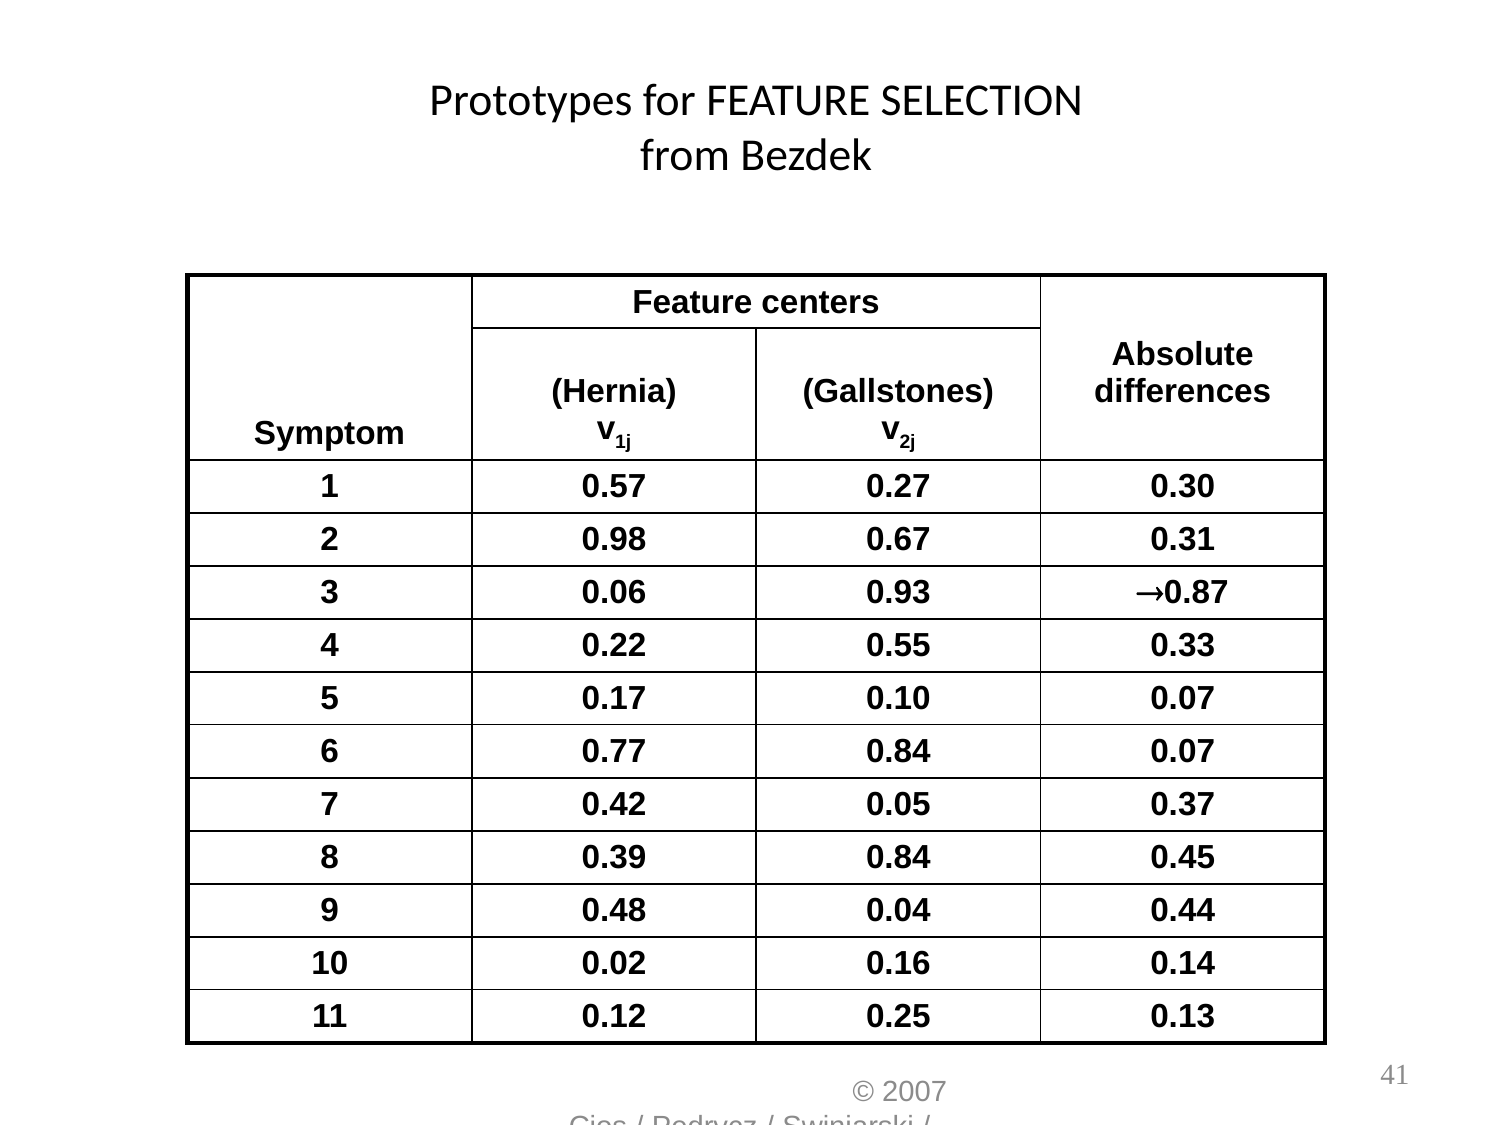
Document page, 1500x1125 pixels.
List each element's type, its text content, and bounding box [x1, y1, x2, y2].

table_cell 0.84 [757, 725, 1040, 777]
table_cell 10 [190, 938, 471, 989]
table_cell 0.33 [1041, 620, 1323, 671]
title Prototypes for FEATURE SELECTION from Bezdek [37, 62, 1475, 188]
table_cell 0.17 [473, 673, 755, 724]
table_cell 0.16 [757, 938, 1040, 989]
table_cell 0.37 [1041, 779, 1323, 830]
table_cell 0.31 [1041, 514, 1323, 565]
table_cell 0.55 [757, 620, 1040, 671]
table_cell 0.07 [1041, 673, 1323, 724]
table_cell 0.67 [757, 514, 1040, 565]
table_cell 0.77 [473, 725, 755, 777]
table_header Feature centers [473, 277, 1040, 327]
table_header Symptom [190, 277, 471, 459]
table_cell 3 [190, 567, 471, 618]
table_cell 0.12 [473, 990, 755, 1041]
slide_number 41 [1074, 1042, 1425, 1103]
table_cell 0.84 [757, 832, 1040, 883]
table_cell 8 [190, 832, 471, 883]
table_cell 0.22 [473, 620, 755, 671]
table_cell 0.48 [473, 885, 755, 936]
table_cell 1 [190, 461, 471, 512]
table_cell 0.93 [757, 567, 1040, 618]
table_cell 7 [190, 779, 471, 830]
table_cell 0.42 [473, 779, 755, 830]
table_cell 5 [190, 673, 471, 724]
table_cell 0.57 [473, 461, 755, 512]
table_cell 9 [190, 885, 471, 936]
table_cell 0.39 [473, 832, 755, 883]
table_cell 0.07 [1041, 725, 1323, 777]
table_cell 0.13 [1041, 990, 1323, 1041]
table_cell 0.05 [757, 779, 1040, 830]
table_cell 0.30 [1041, 461, 1323, 512]
table_cell 0.25 [757, 990, 1040, 1041]
table_cell (Gallstones) v2j [757, 329, 1040, 459]
table_cell (Hernia) v1j [473, 329, 755, 459]
table_cell 0.45 [1041, 832, 1323, 883]
table_cell 11 [190, 990, 471, 1041]
footer © 2007 Cios / Pedrycz / Swiniarski / Kurgan [512, 1045, 988, 1103]
table_cell 0.06 [473, 567, 755, 618]
table_cell 0.02 [473, 938, 755, 989]
table_cell 0.10 [757, 673, 1040, 724]
table_cell 0.04 [757, 885, 1040, 936]
table_cell 2 [190, 514, 471, 565]
table_cell 0.14 [1041, 938, 1323, 989]
table_cell 0.27 [757, 461, 1040, 512]
table_header Absolute differences [1041, 277, 1323, 459]
table_cell 0.87 [1041, 567, 1323, 618]
table_cell 6 [190, 725, 471, 777]
table_cell 0.98 [473, 514, 755, 565]
table_cell 4 [190, 620, 471, 671]
table_cell 0.44 [1041, 885, 1323, 936]
